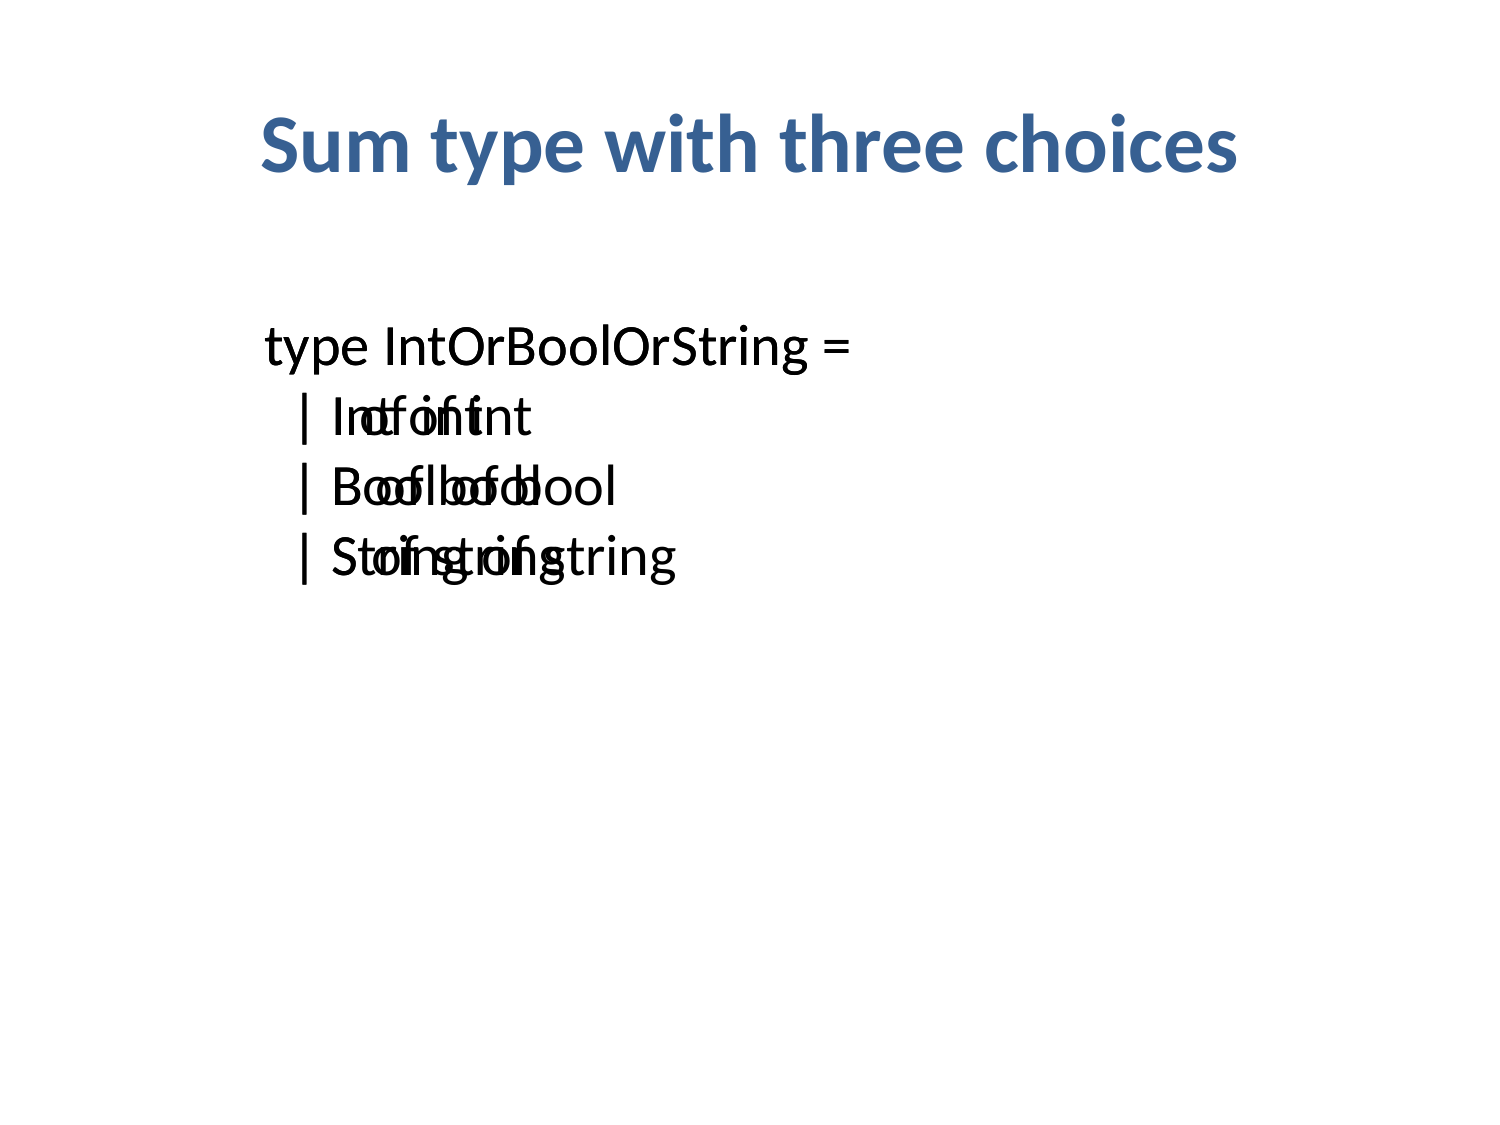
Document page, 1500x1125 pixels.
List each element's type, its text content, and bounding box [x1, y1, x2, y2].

title Sum type with three choices [75, 45, 1425, 233]
text_box type IntOrBoolOrString = | Int of int | Bool of bool | String of string [249, 299, 938, 595]
